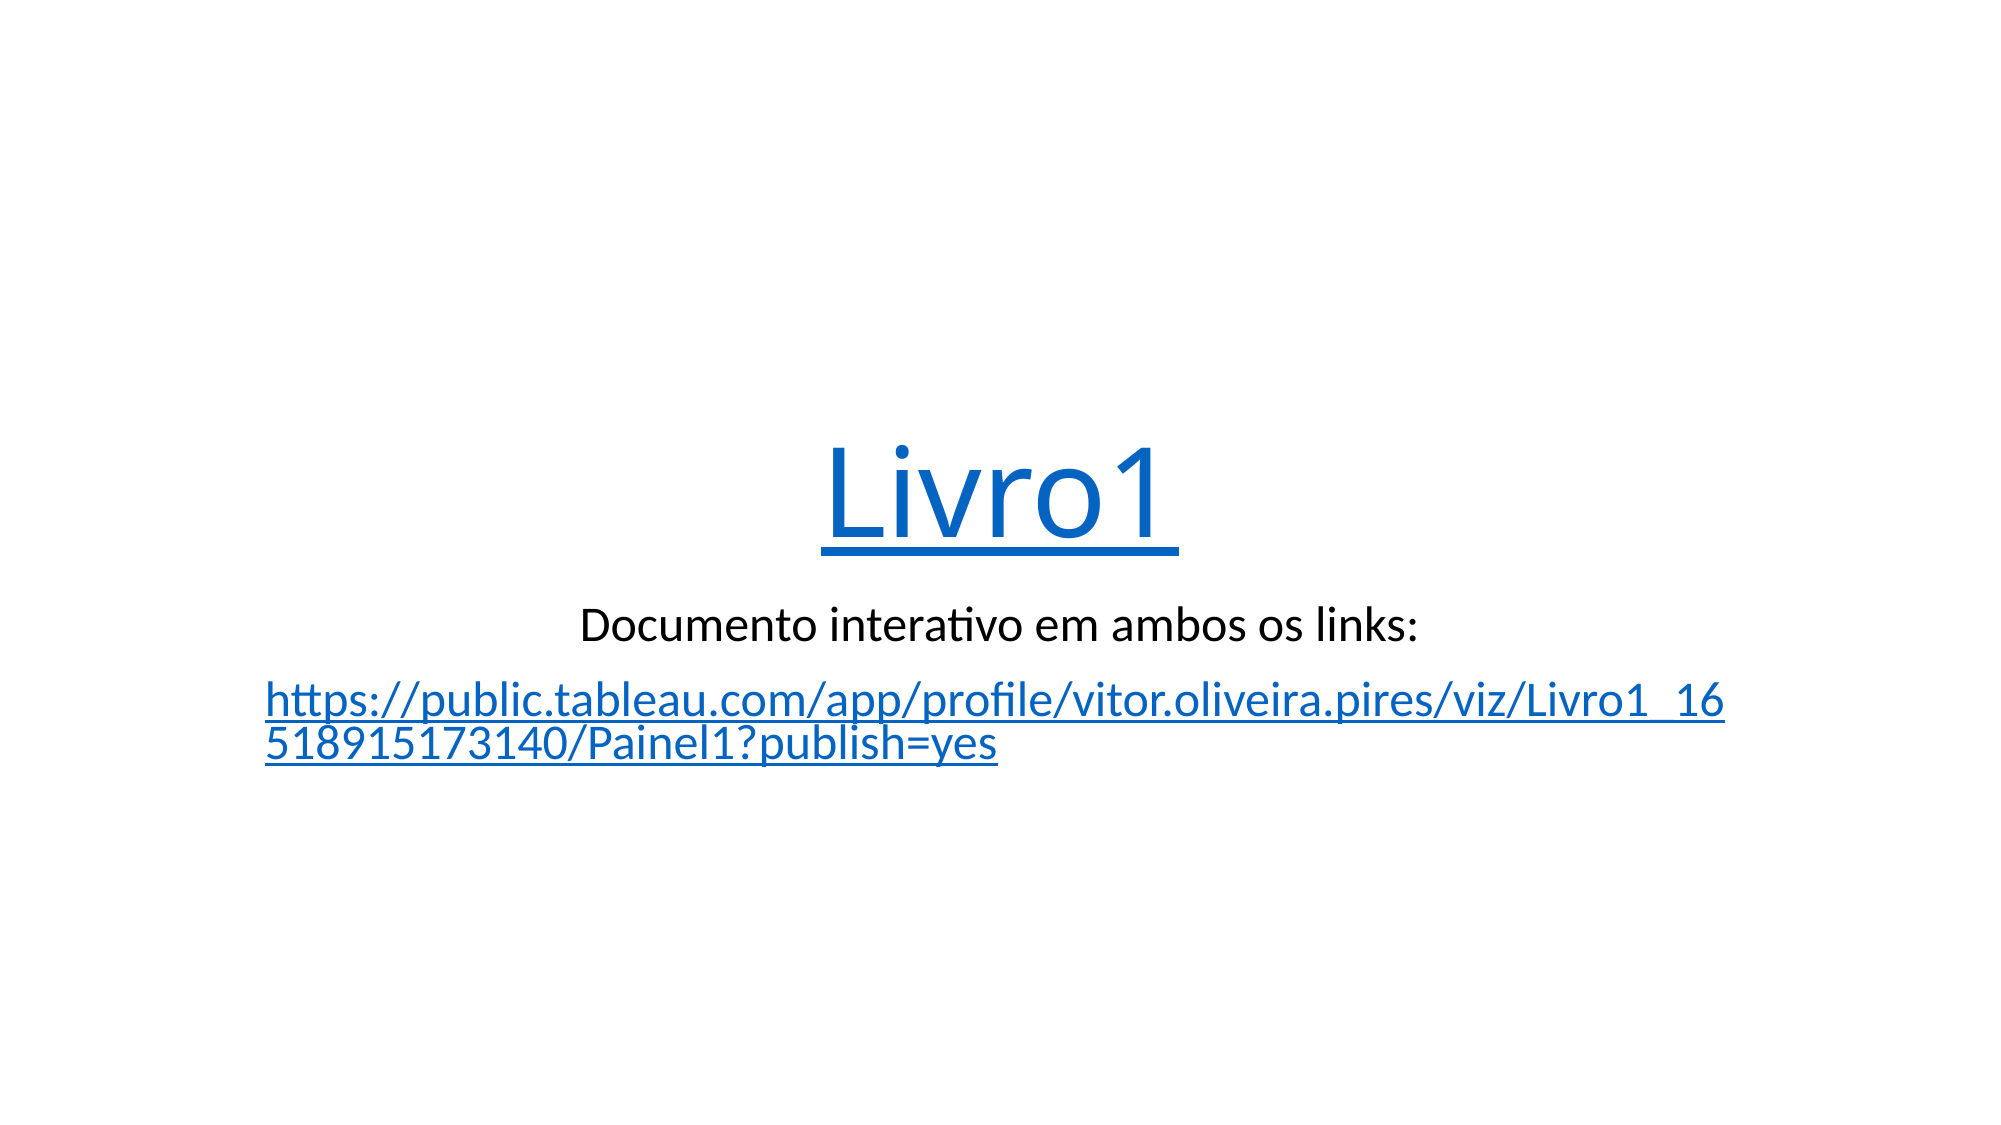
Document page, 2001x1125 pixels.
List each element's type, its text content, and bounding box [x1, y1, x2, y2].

subtitle Documento interativo em ambos os links: https://public.tableau.com/app/profile/vitor.oliveira.pires/viz/Livro1_16518915173140/Painel1?publish=yes [249, 590, 1750, 863]
title Livro1 [249, 184, 1750, 576]
